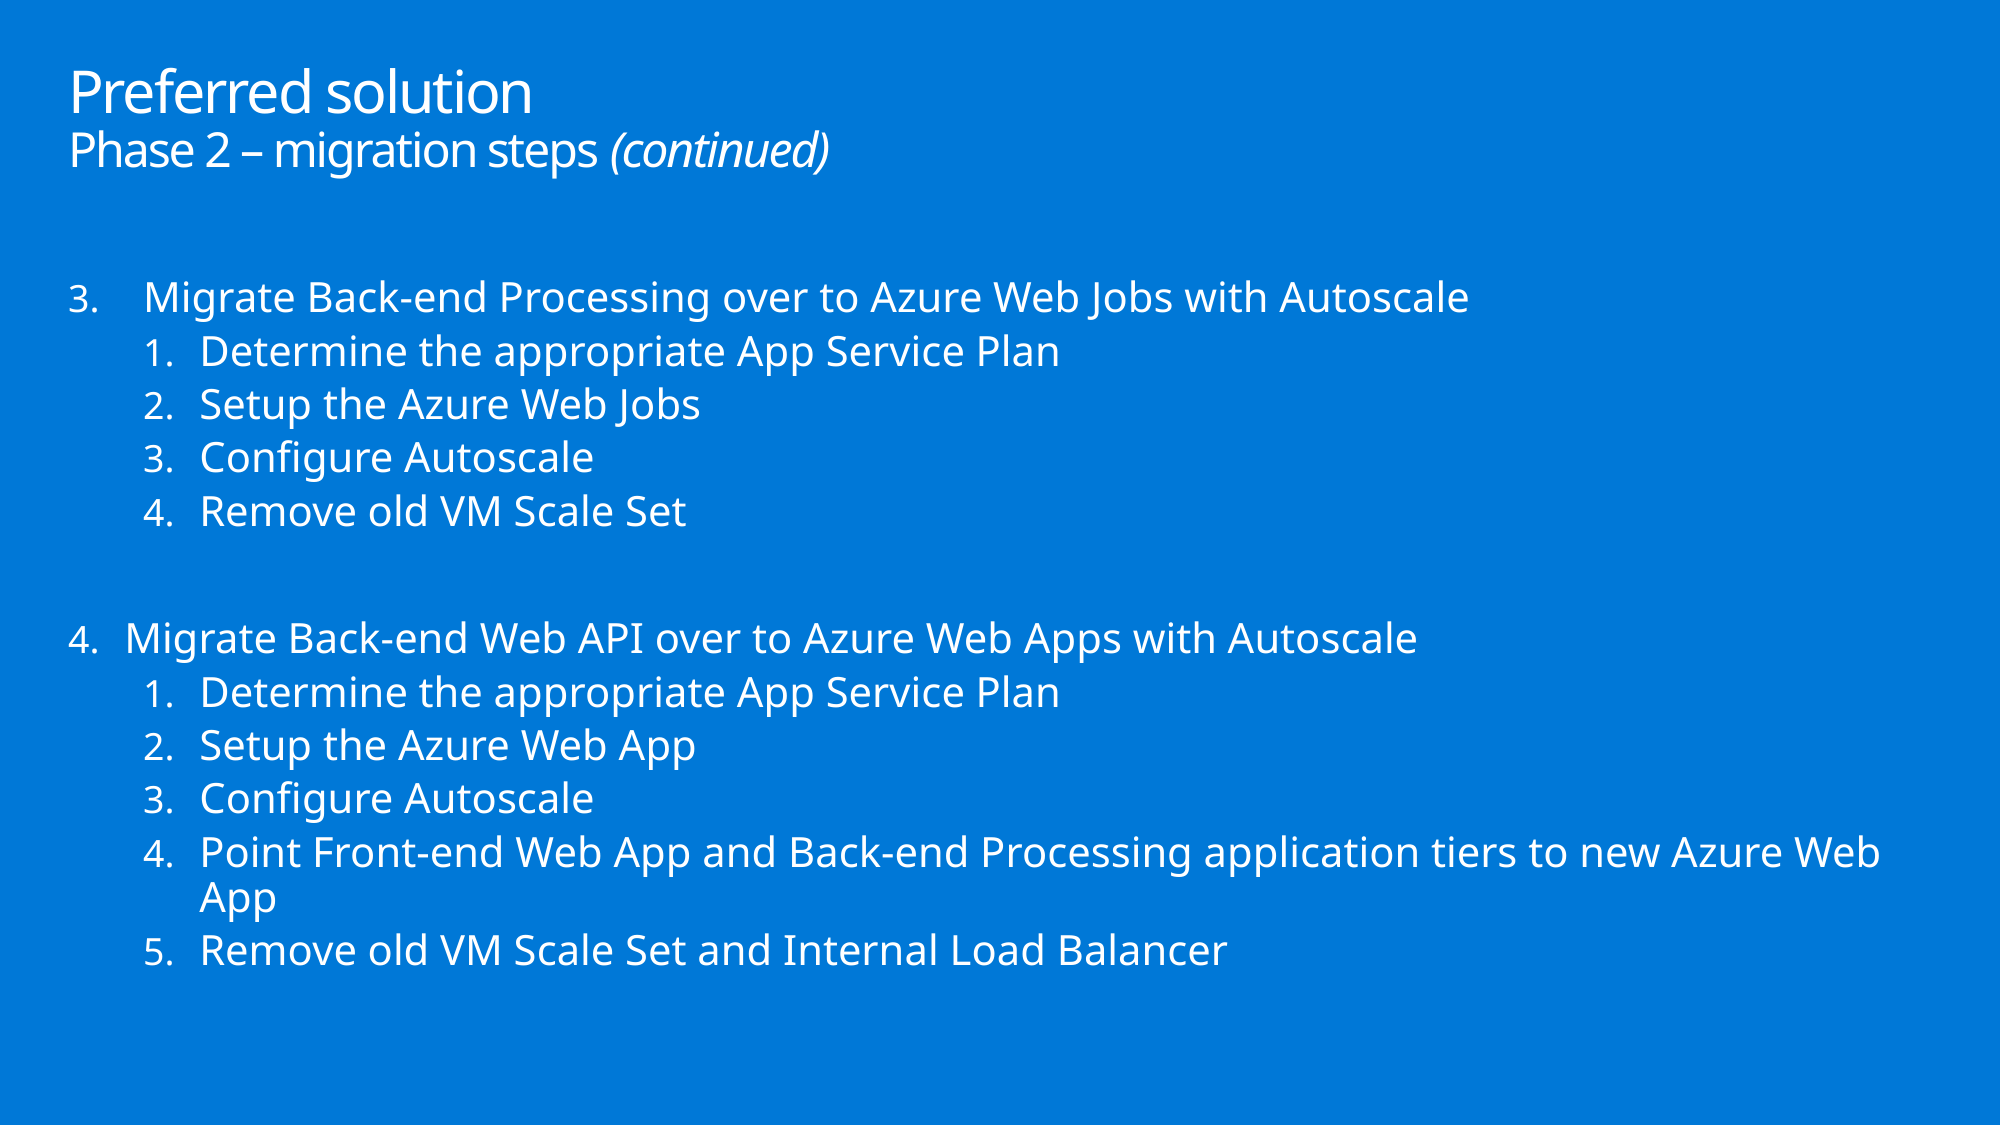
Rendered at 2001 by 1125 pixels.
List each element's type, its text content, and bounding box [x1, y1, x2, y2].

list Migrate Back-end Processing over to Azure Web Jobs with Autoscale Determine the appropriate App Service Plan Setup the Azure Web Jobs Configure Autoscale Remove old VM Scale Set Migrate Back-end Web API over to Azure Web Apps with Autoscale Determine the appropriate App Service Plan Setup the Azure Web App Configure Autoscale Point Front-end Web App and Back-end Processing application tiers to new Azure Web App Remove old VM Scale Set and Internal Load Balancer [44, 261, 1956, 599]
title Preferred solution Phase 2 – migration steps (continued) [44, 47, 1957, 196]
